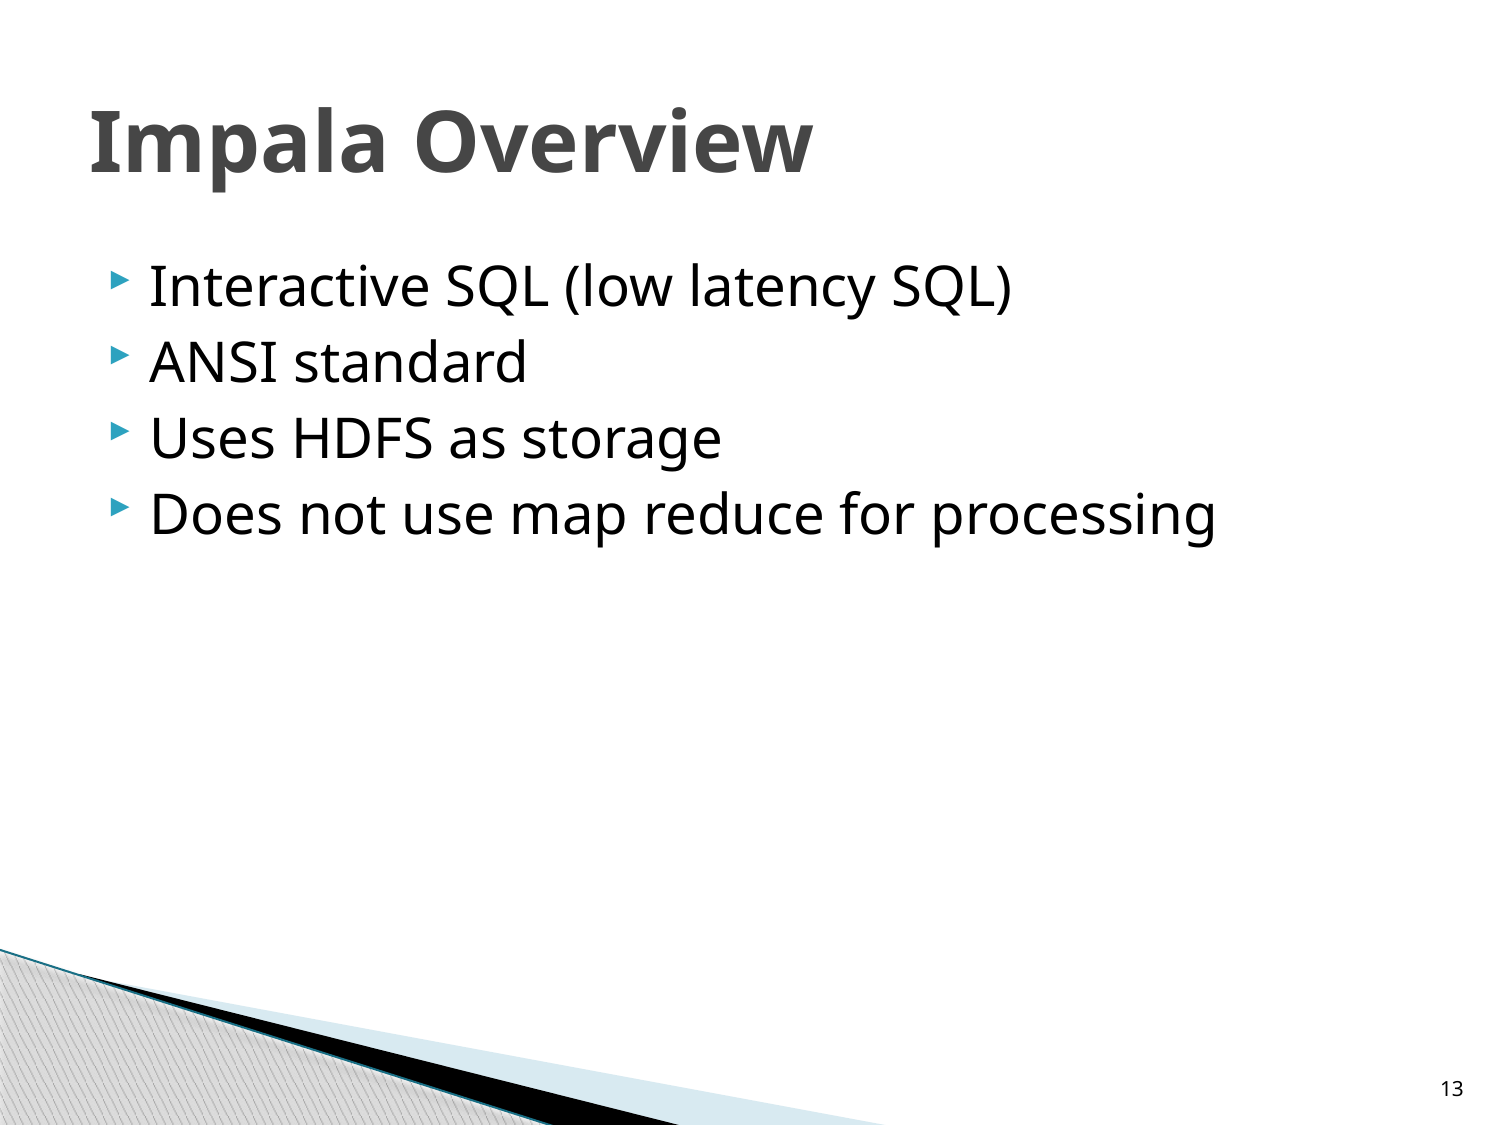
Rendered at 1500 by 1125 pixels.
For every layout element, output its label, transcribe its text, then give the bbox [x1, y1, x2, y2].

slide_number 13 [1418, 1051, 1479, 1112]
title Impala Overview [75, 45, 1425, 233]
list Interactive SQL (low latency SQL) ANSI standard Uses HDFS as storage Does not use map reduce for processing [75, 243, 1425, 986]
